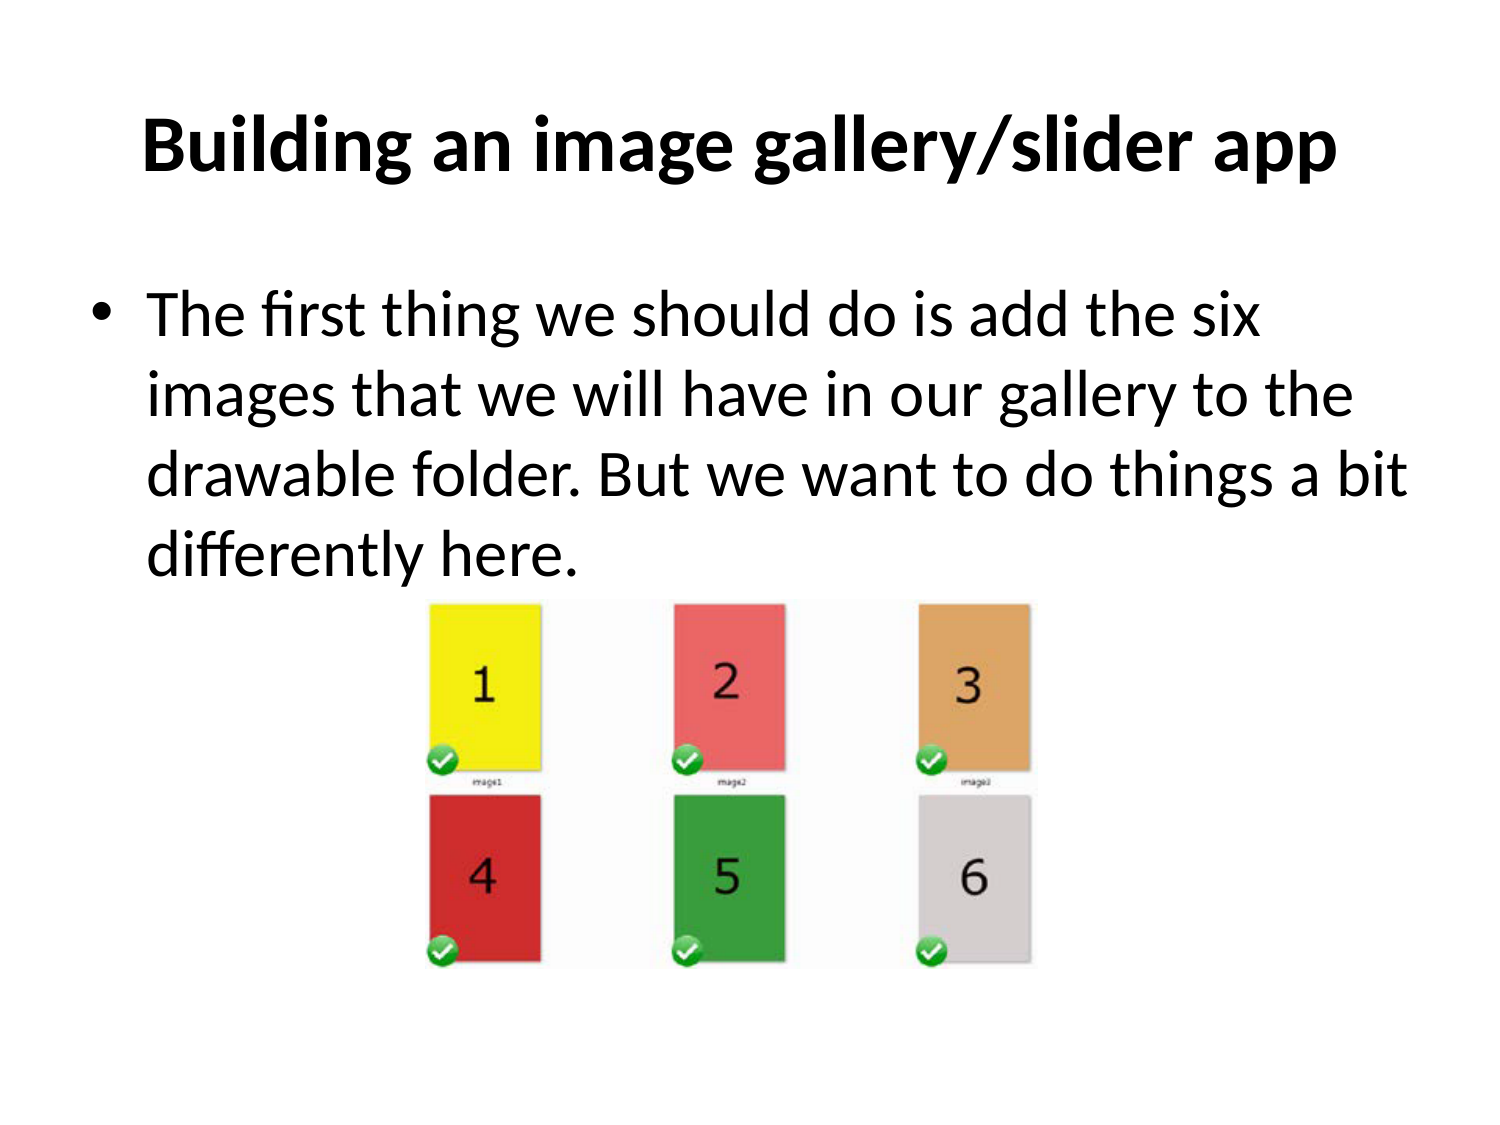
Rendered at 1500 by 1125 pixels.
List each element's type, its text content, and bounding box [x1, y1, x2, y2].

list The first thing we should do is add the six images that we will have in our gallery to the drawable folder. But we want to do things a bit differently here. [75, 262, 1425, 1005]
picture [424, 599, 1038, 969]
title Building an image gallery/slider app [75, 45, 1425, 233]
